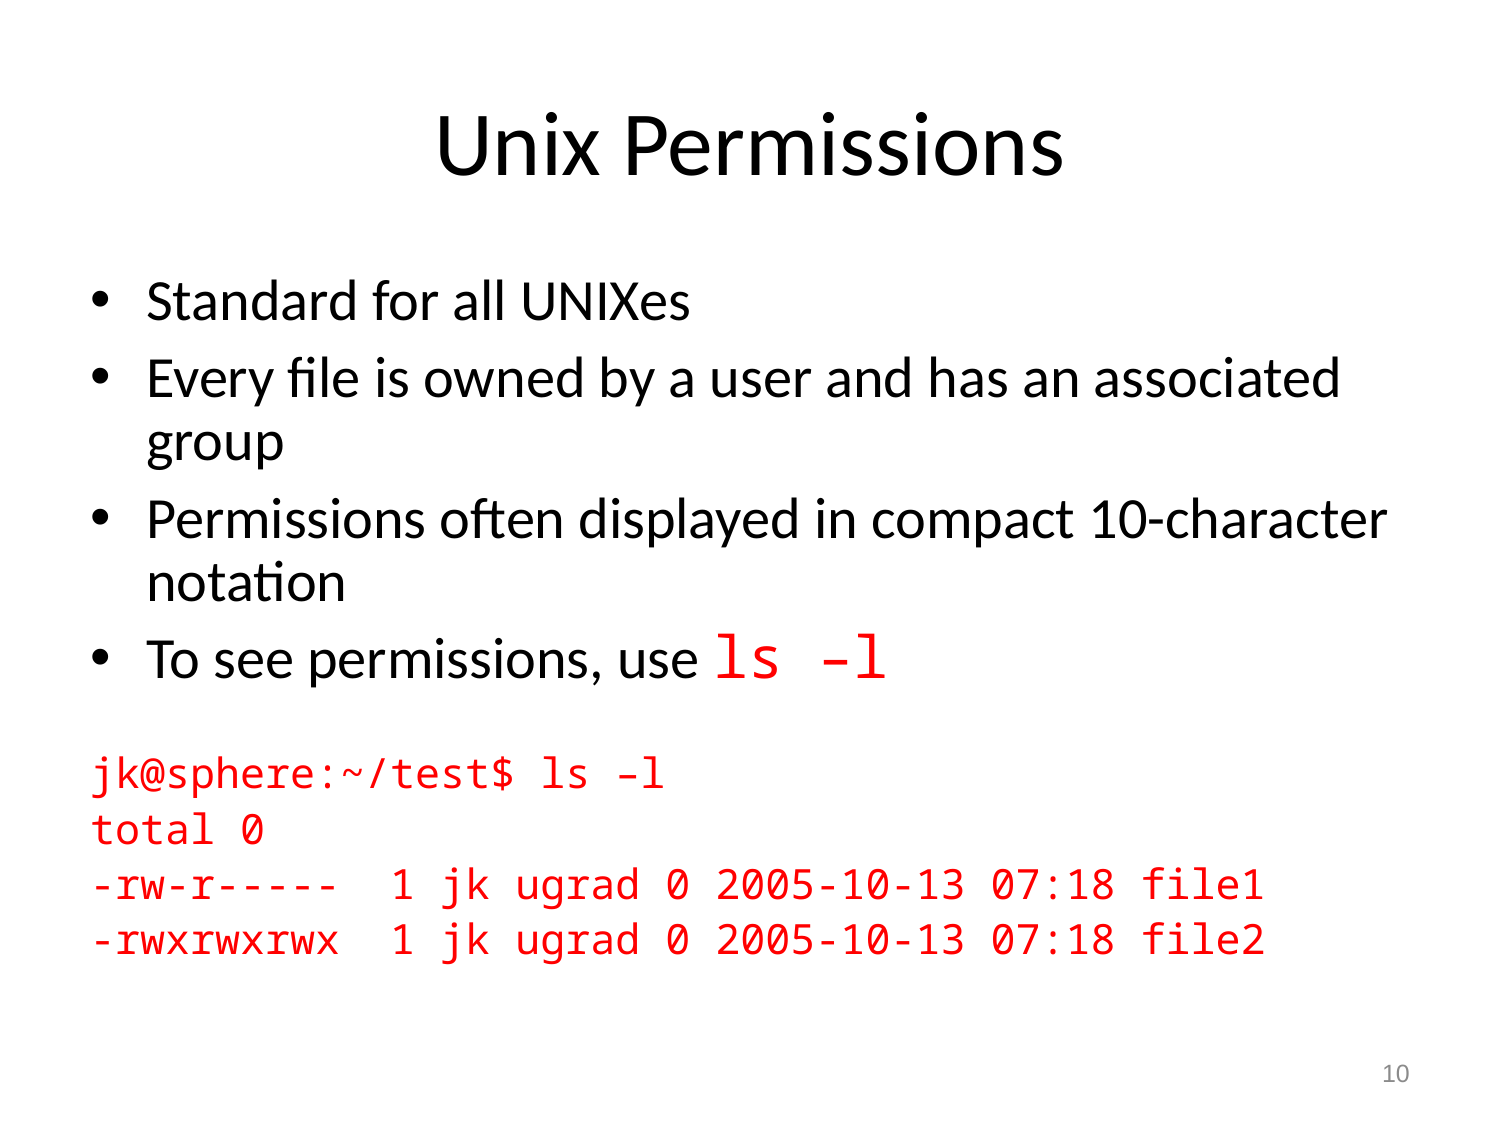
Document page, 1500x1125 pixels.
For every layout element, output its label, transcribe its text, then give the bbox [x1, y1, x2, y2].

slide_number 10 [1074, 1042, 1425, 1103]
list Standard for all UNIXes Every file is owned by a user and has an associated group Permissions often displayed in compact 10-character notation To see permissions, use ls –l jk@sphere:~/test$ ls –l total 0 -rw-r----- 1 jk ugrad 0 2005-10-13 07:18 file1 -rwxrwxrwx 1 jk ugrad 0 2005-10-13 07:18 file2 [74, 262, 1426, 972]
title Unix Permissions [74, 37, 1426, 241]
